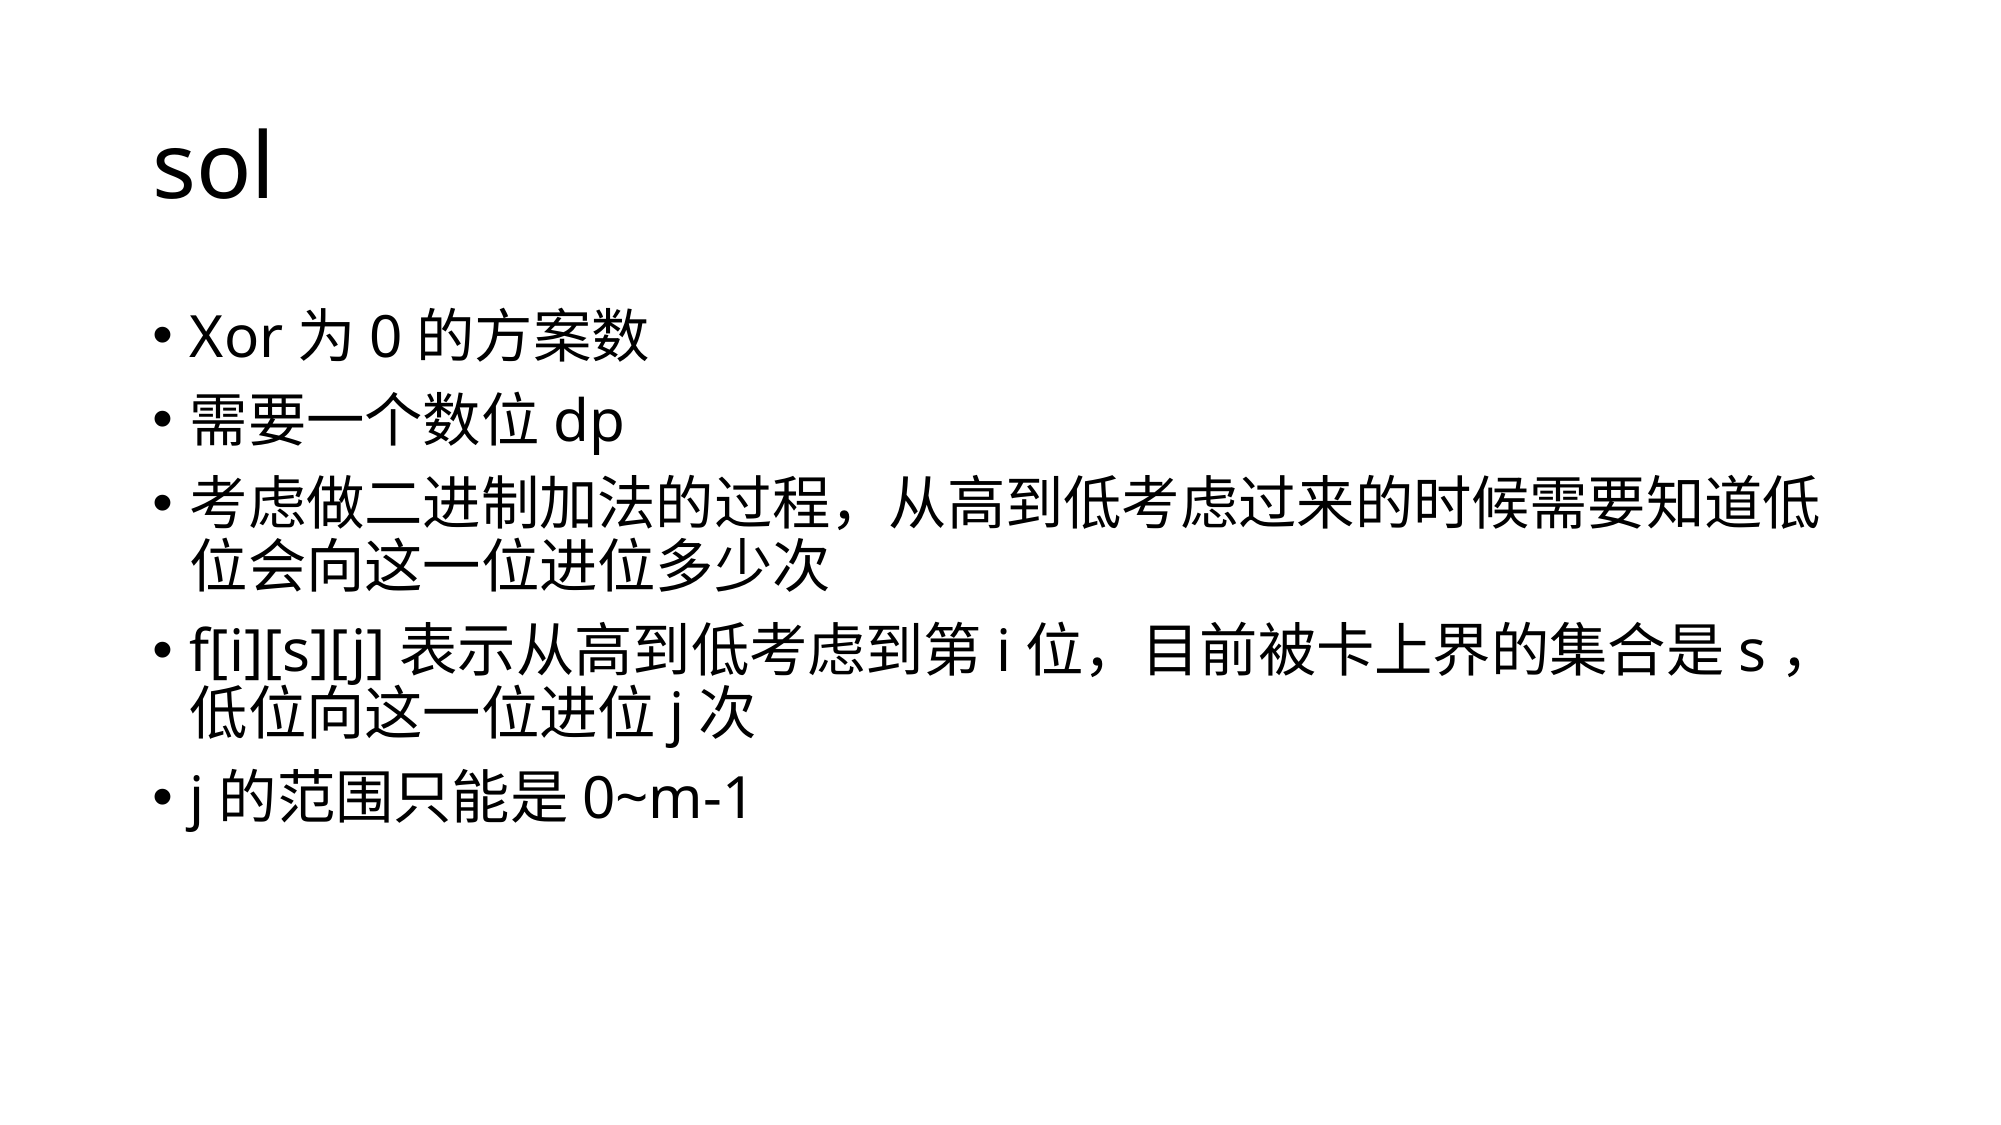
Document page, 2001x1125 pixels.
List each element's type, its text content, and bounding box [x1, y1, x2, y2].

list Xor为0的方案数 需要一个数位dp 考虑做二进制加法的过程，从高到低考虑过来的时候需要知道低位会向这一位进位多少次 f[i][s][j]表示从高到低考虑到第i位，目前被卡上界的集合是s，低位向这一位进位j次 j的范围只能是0~m-1 [137, 299, 1863, 1014]
title sol [137, 59, 1863, 278]
